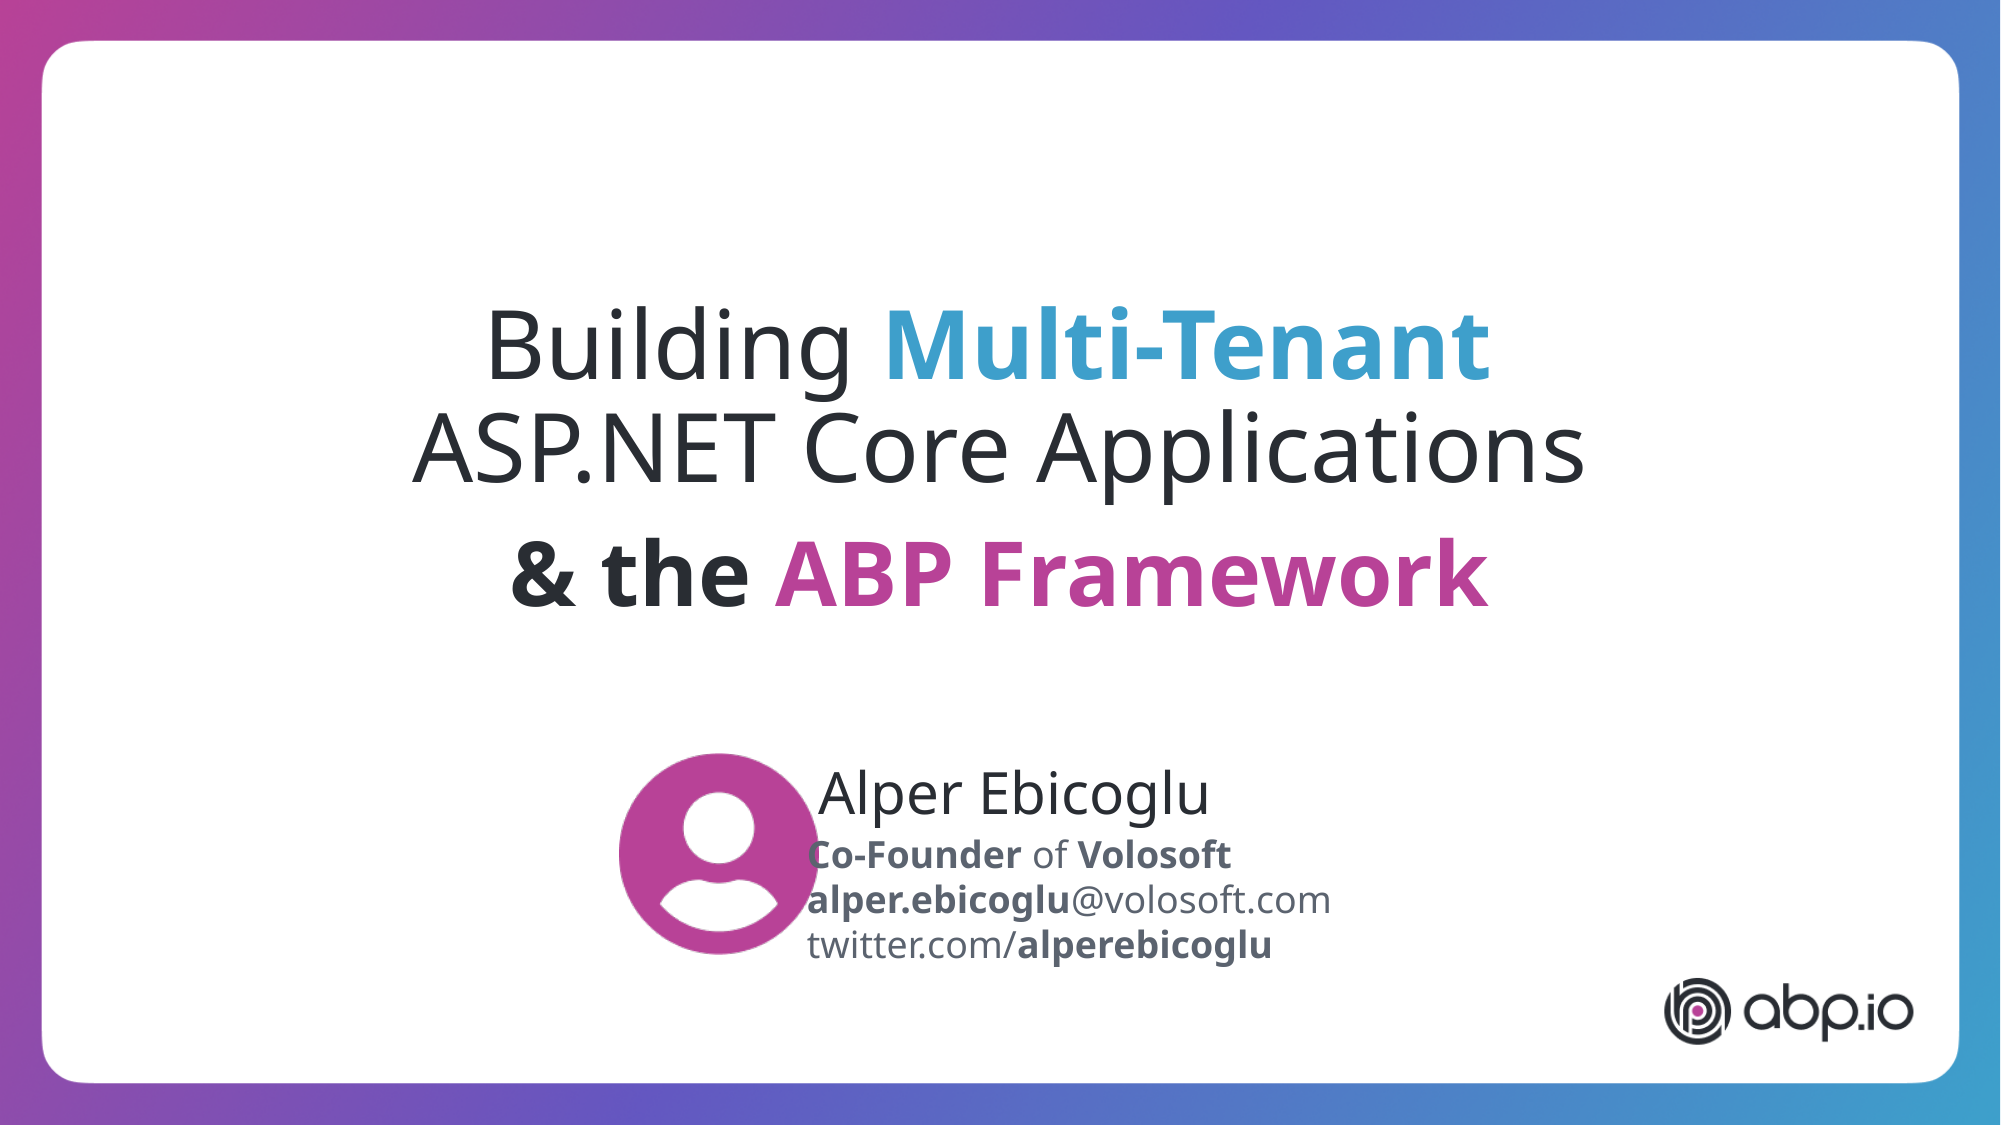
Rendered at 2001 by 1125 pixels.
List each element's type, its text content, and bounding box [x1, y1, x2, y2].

text_box & the ABP Framework [41, 520, 1959, 634]
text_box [619, 748, 1320, 976]
picture [0, 0, 2001, 1125]
title Building Multi-Tenant ASP.NET Core Applications [41, 288, 1959, 511]
